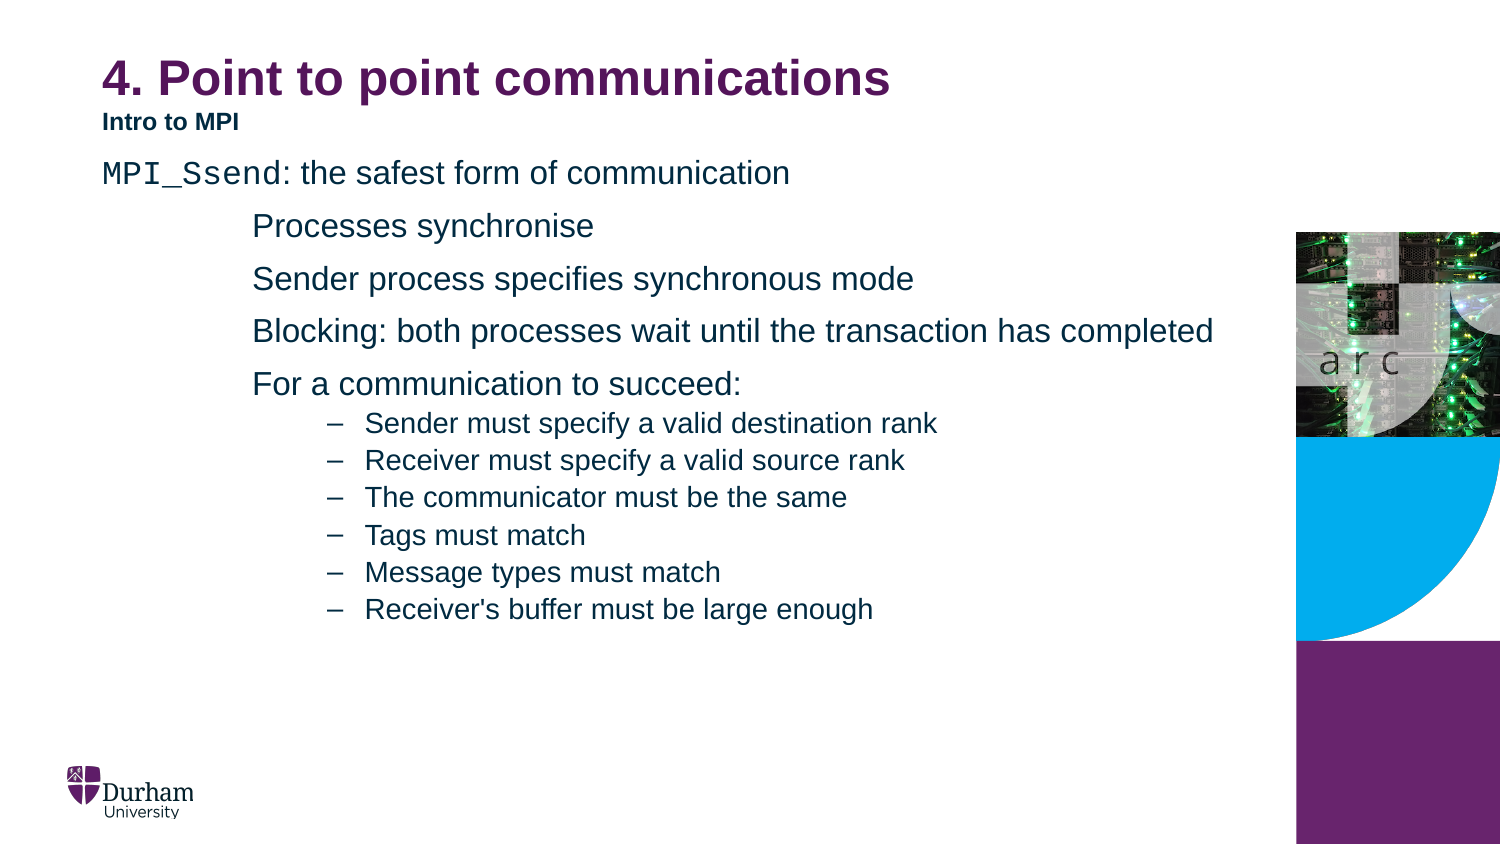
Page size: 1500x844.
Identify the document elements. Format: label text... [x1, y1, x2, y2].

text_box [1295, 232, 1500, 844]
title 4. Point to point communications Intro to MPI [101, 45, 1399, 187]
picture [67, 766, 193, 819]
list MPI_Ssend: the safest form of communication Processes synchronise Sender process specifies synchronous mode Blocking: both processes wait until the transaction has completed For a communication to succeed: Sender must specify a valid destination rank Receiver must specify a valid source rank The communicator must be the same Tags must match Message types must match Receiver's buffer must be large enough [101, 156, 1258, 742]
